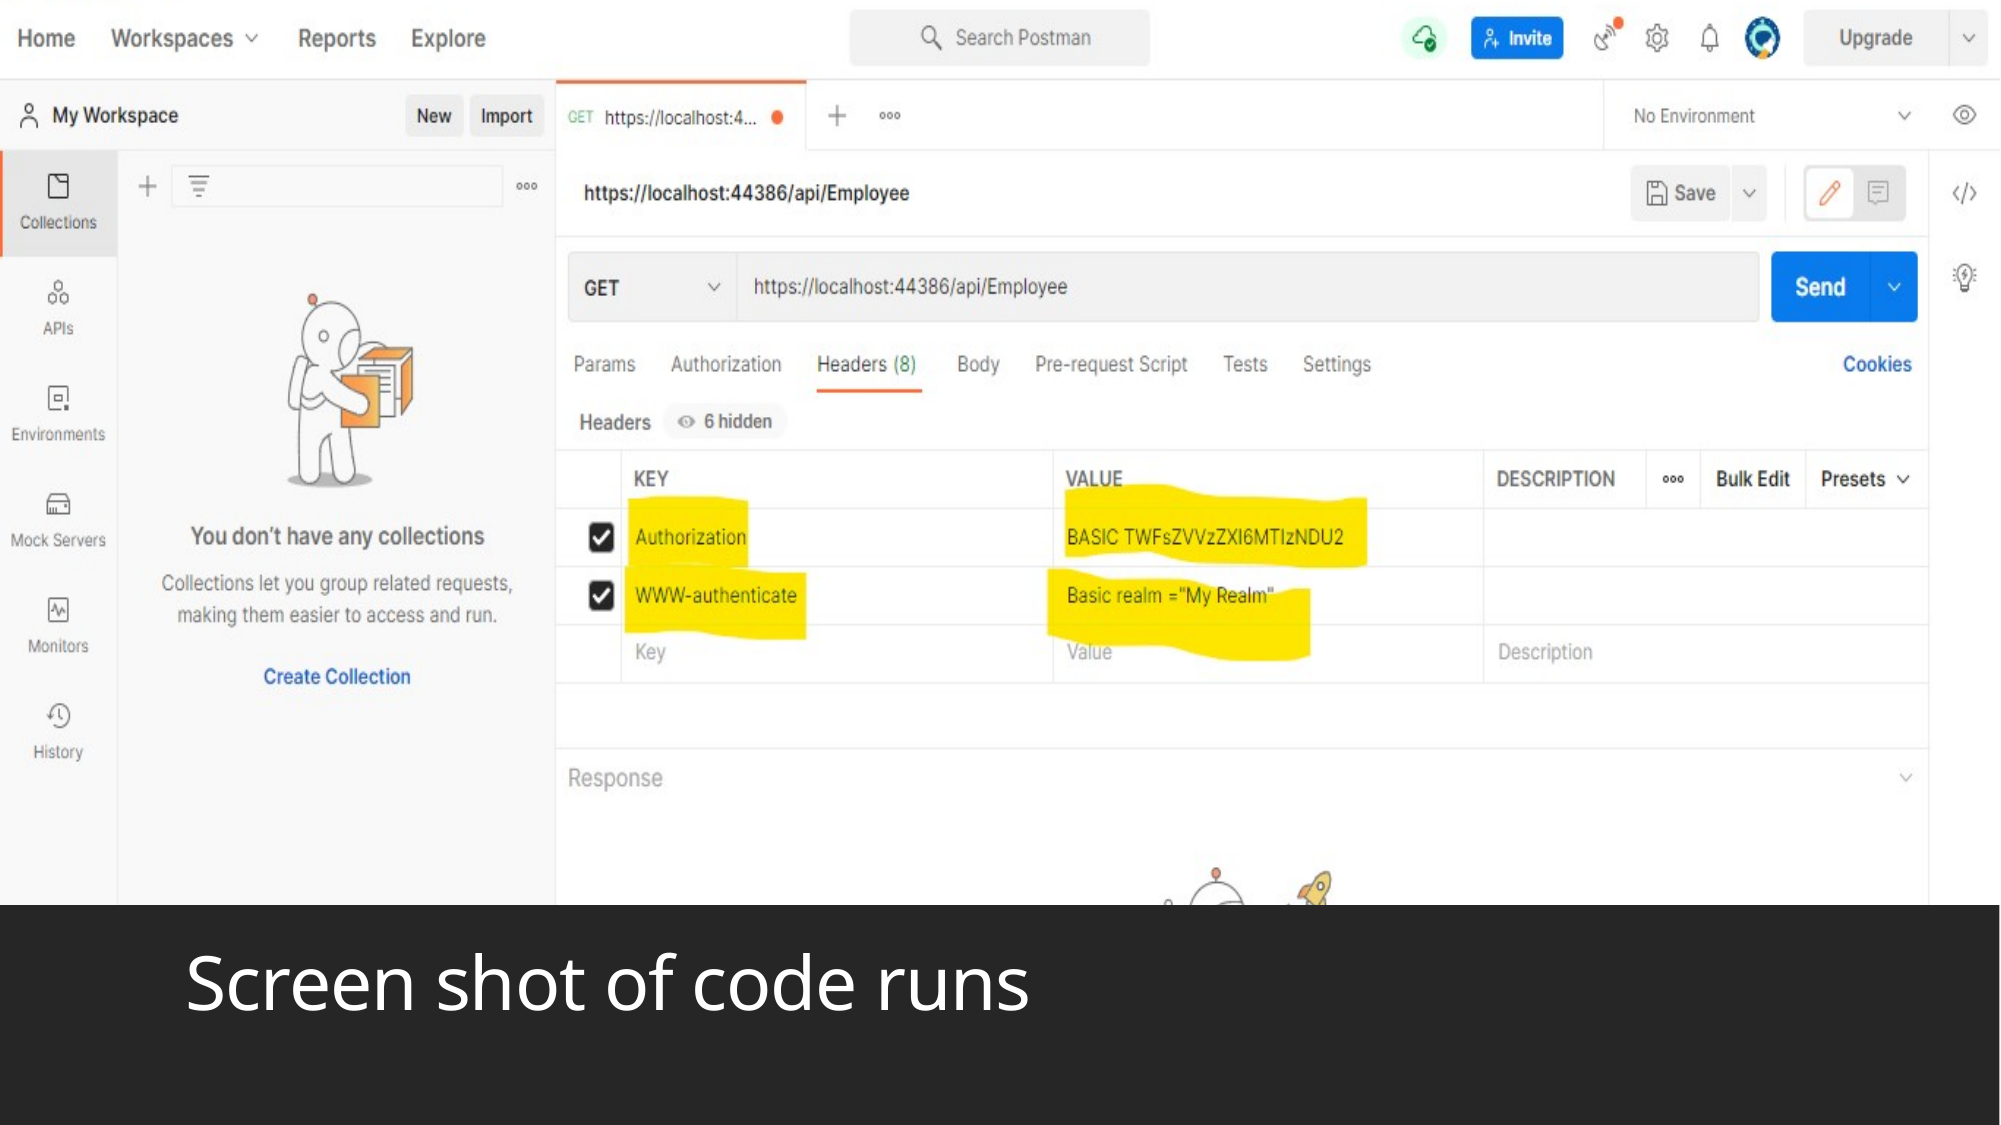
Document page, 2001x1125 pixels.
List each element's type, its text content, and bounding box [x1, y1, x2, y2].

title Screen shot of code runs [170, 915, 1830, 1027]
picture [0, 0, 2000, 905]
